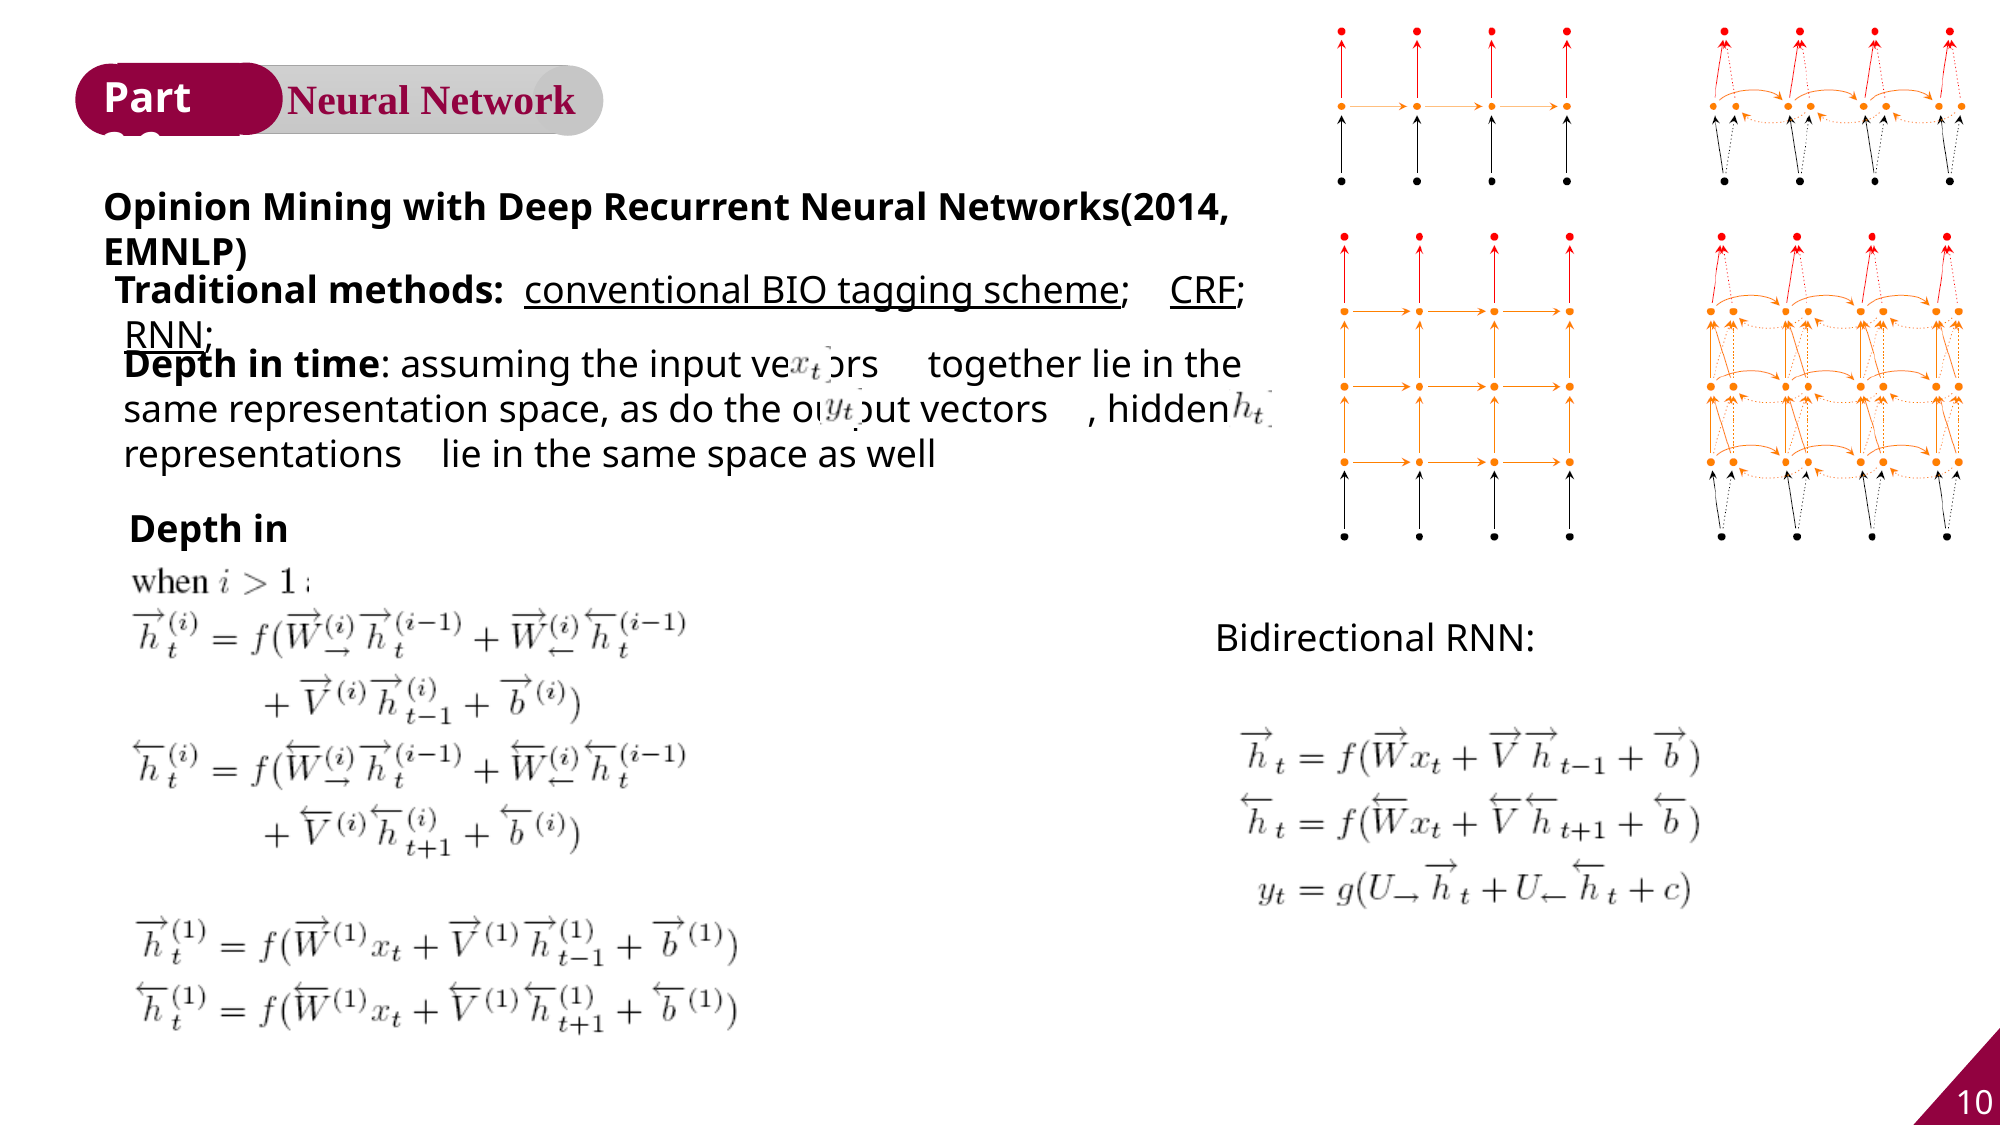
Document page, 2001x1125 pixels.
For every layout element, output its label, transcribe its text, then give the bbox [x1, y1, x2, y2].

text_box Traditional methods: conventional BIO tagging scheme; CRF; RNN; [99, 258, 1298, 364]
text_box Depth in space: [113, 497, 407, 602]
picture [1229, 389, 1272, 429]
picture [1308, 17, 1988, 556]
text_box Opinion Mining with Deep Recurrent Neural Networks(2014, EMNLP) [88, 175, 1308, 281]
picture [1184, 713, 1743, 939]
text_box [596, 77, 605, 124]
text_box Depth in time: assuming the input vectors together lie in the same representation space, as do the output vectors , hidden representations lie in the same space as well [108, 332, 1308, 483]
text_box [74, 70, 88, 129]
text_box Bidirectional RNN: [1199, 606, 1561, 667]
picture [117, 908, 762, 1048]
text_box Part 3.2 [88, 63, 275, 175]
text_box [1913, 1027, 2000, 1125]
picture [787, 346, 862, 428]
text_box Neural Network [272, 65, 596, 131]
text_box [548, 131, 588, 137]
picture [34, 563, 722, 867]
